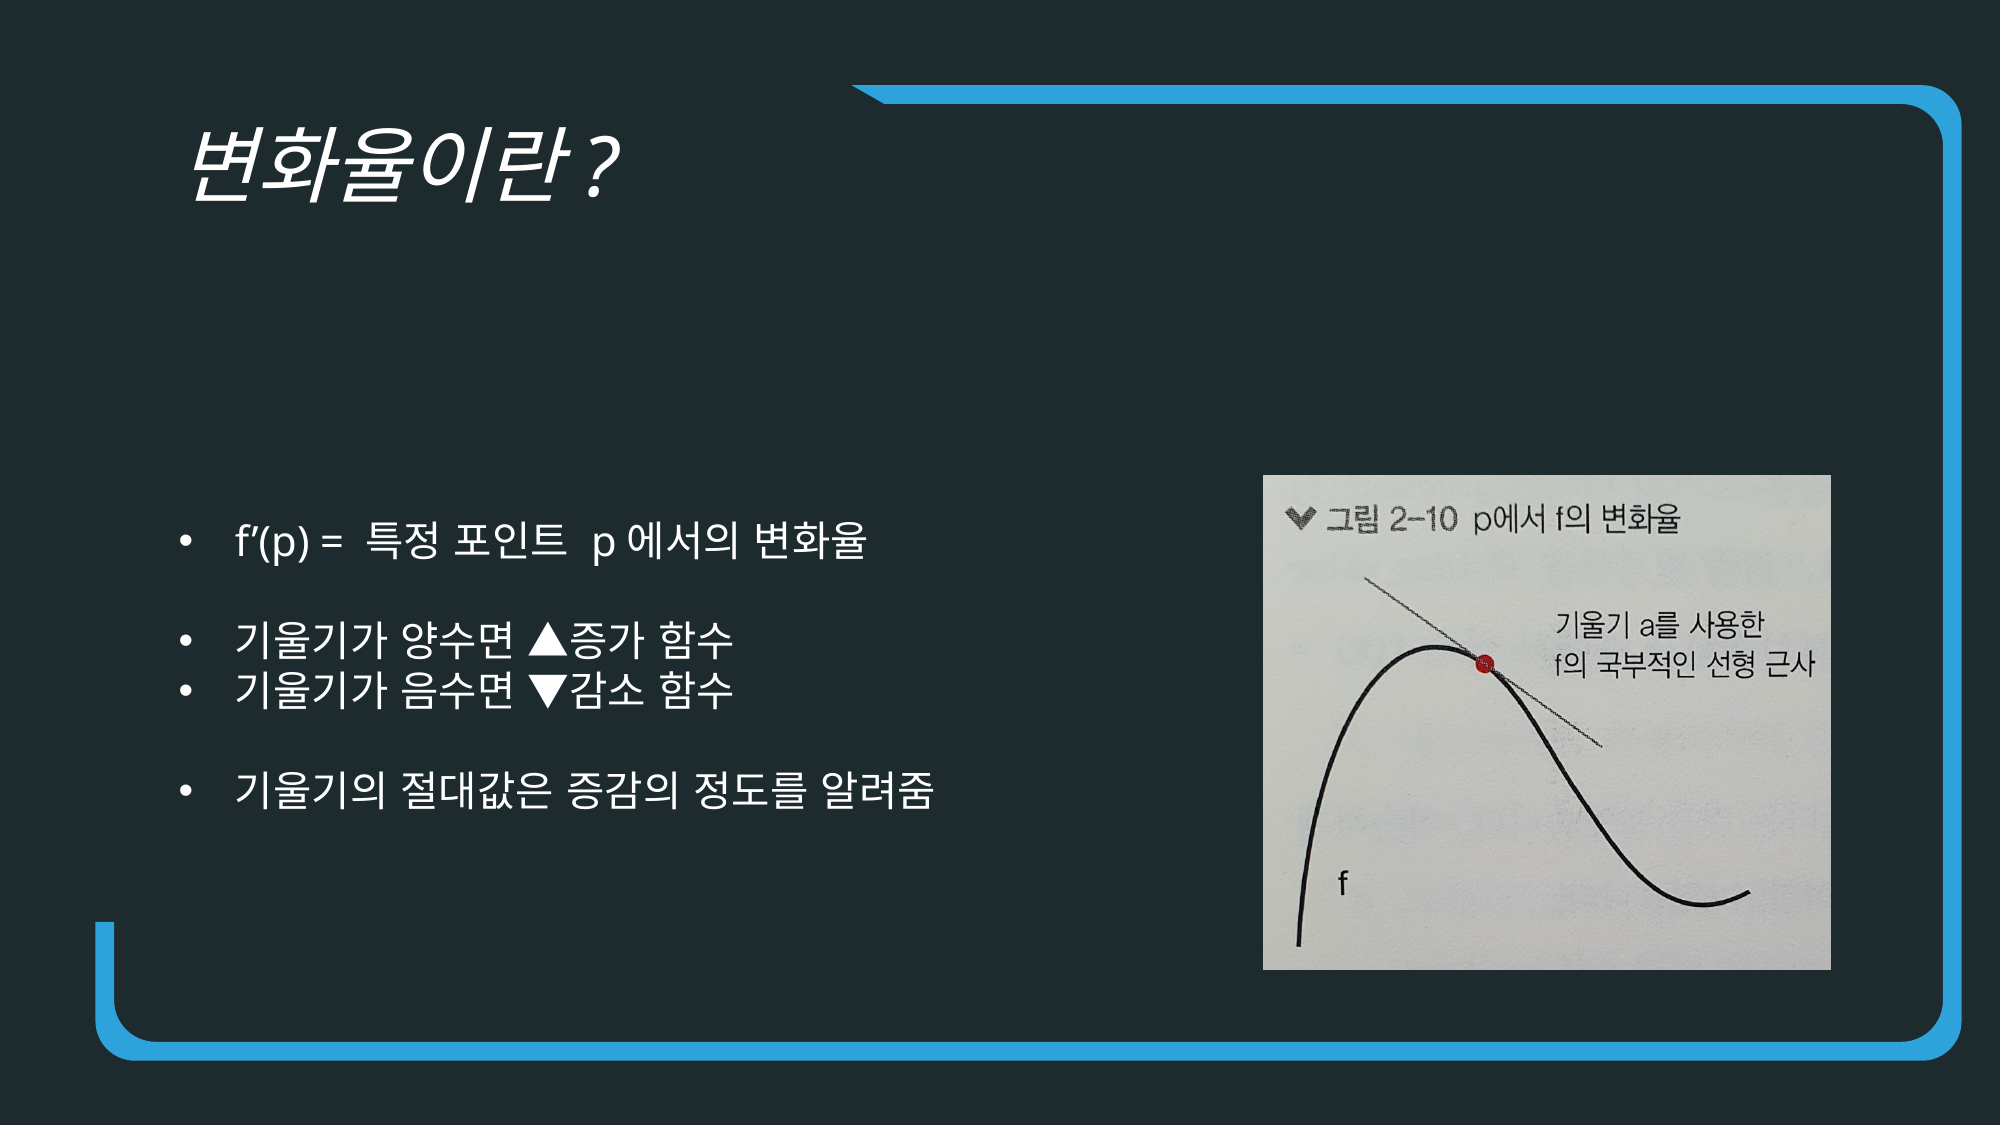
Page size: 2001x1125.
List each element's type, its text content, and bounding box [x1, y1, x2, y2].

text_box f’(p) = 특정 포인트 p에서의 변화율 기울기가 양수면 ▲증가 함수 기울기가 음수면 ▼감소 함수 기울기의 절대값은 증감의 정도를 알려줌 [163, 507, 1263, 873]
picture [1263, 475, 1831, 970]
text_box [94, 84, 1963, 1062]
text_box 변화율이란? [83, 56, 715, 221]
